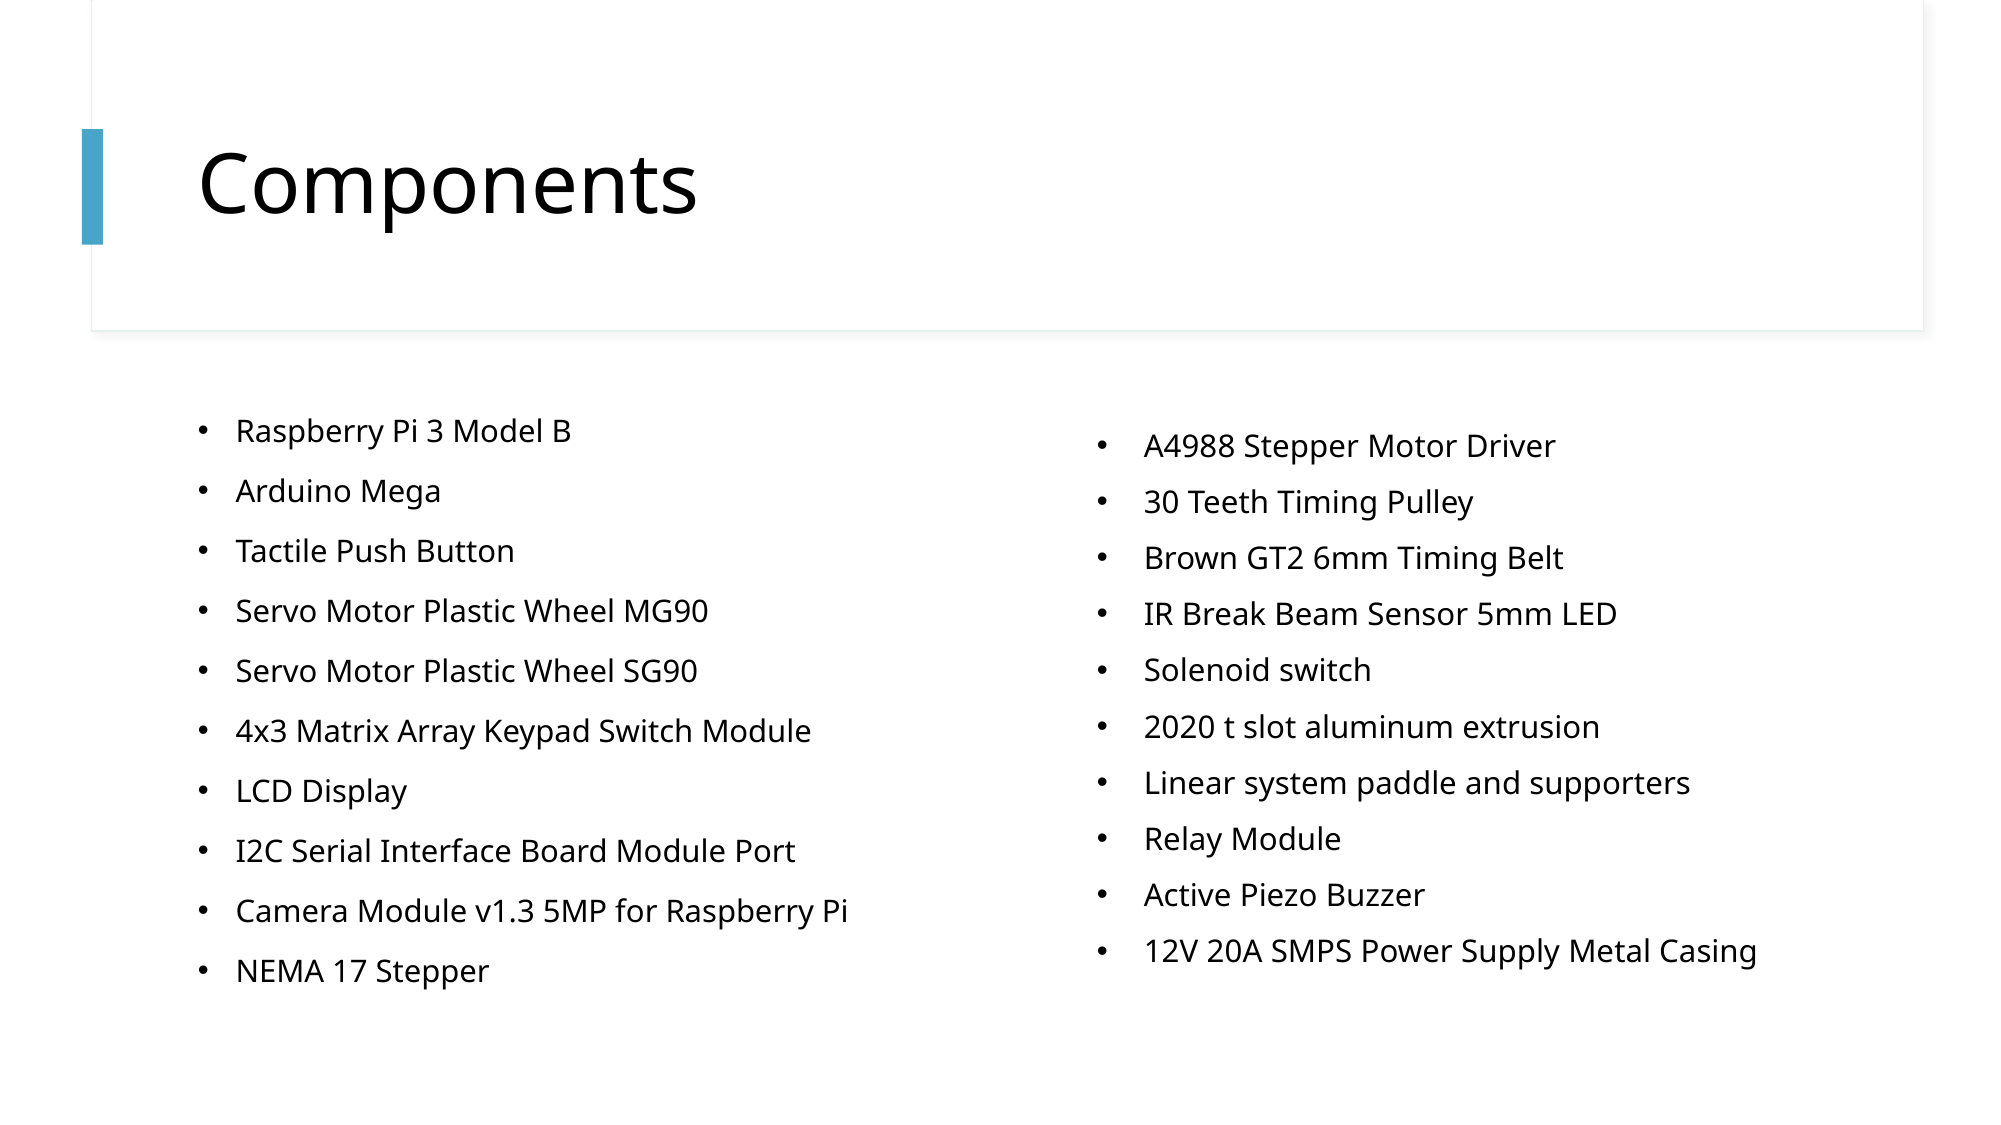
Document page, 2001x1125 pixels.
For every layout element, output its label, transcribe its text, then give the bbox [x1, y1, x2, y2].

text_box A4988 Stepper Motor Driver 30 Teeth Timing Pulley Brown GT2 6mm Timing Belt IR Break Beam Sensor 5mm LED Solenoid switch 2020 t slot aluminum extrusion Linear system paddle and supporters Relay Module Active Piezo Buzzer 12V 20A SMPS Power Supply Metal Casing [1082, 399, 1897, 977]
title Components [183, 90, 1851, 284]
list Raspberry Pi 3 Model B Arduino Mega Tactile Push Button Servo Motor Plastic Wheel MG90 Servo Motor Plastic Wheel SG90 4x3 Matrix Array Keypad Switch Module LCD Display I2C Serial Interface Board Module Port Camera Module v1.3 5MP for Raspberry Pi NEMA 17 Stepper [183, 400, 884, 1007]
